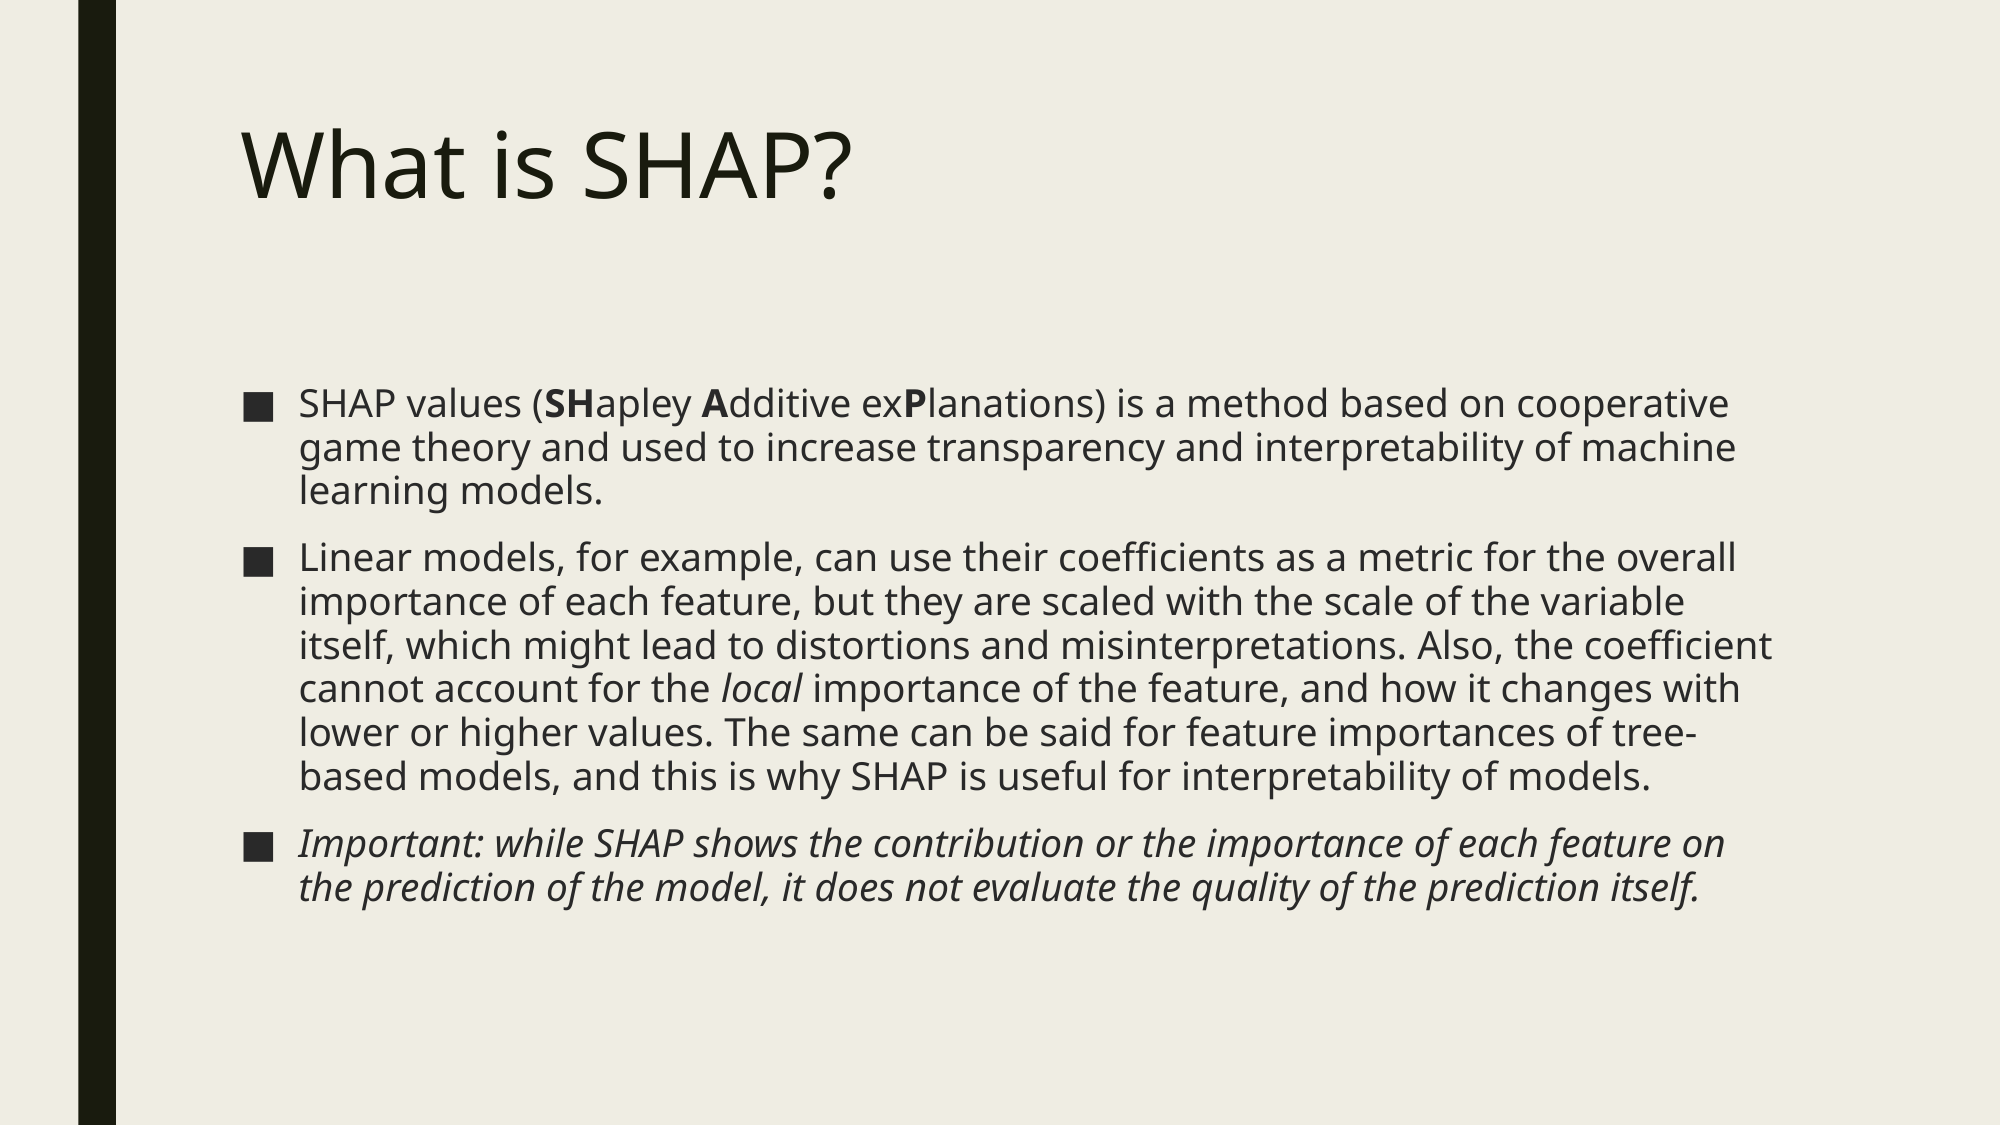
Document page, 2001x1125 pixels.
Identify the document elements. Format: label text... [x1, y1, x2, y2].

list SHAP values (SHapley Additive exPlanations) is a method based on cooperative game theory and used to increase transparency and interpretability of machine learning models. Linear models, for example, can use their coefficients as a metric for the overall importance of each feature, but they are scaled with the scale of the variable itself, which might lead to distortions and misinterpretations. Also, the coefficient cannot account for the local importance of the feature, and how it changes with lower or higher values. The same can be said for feature importances of tree-based models, and this is why SHAP is useful for interpretability of models. Important: while SHAP shows the contribution or the importance of each feature on the prediction of the model, it does not evaluate the quality of the prediction itself. [225, 375, 1800, 963]
title What is SHAP? [225, 112, 1800, 357]
text_box [12, 988, 2000, 1094]
